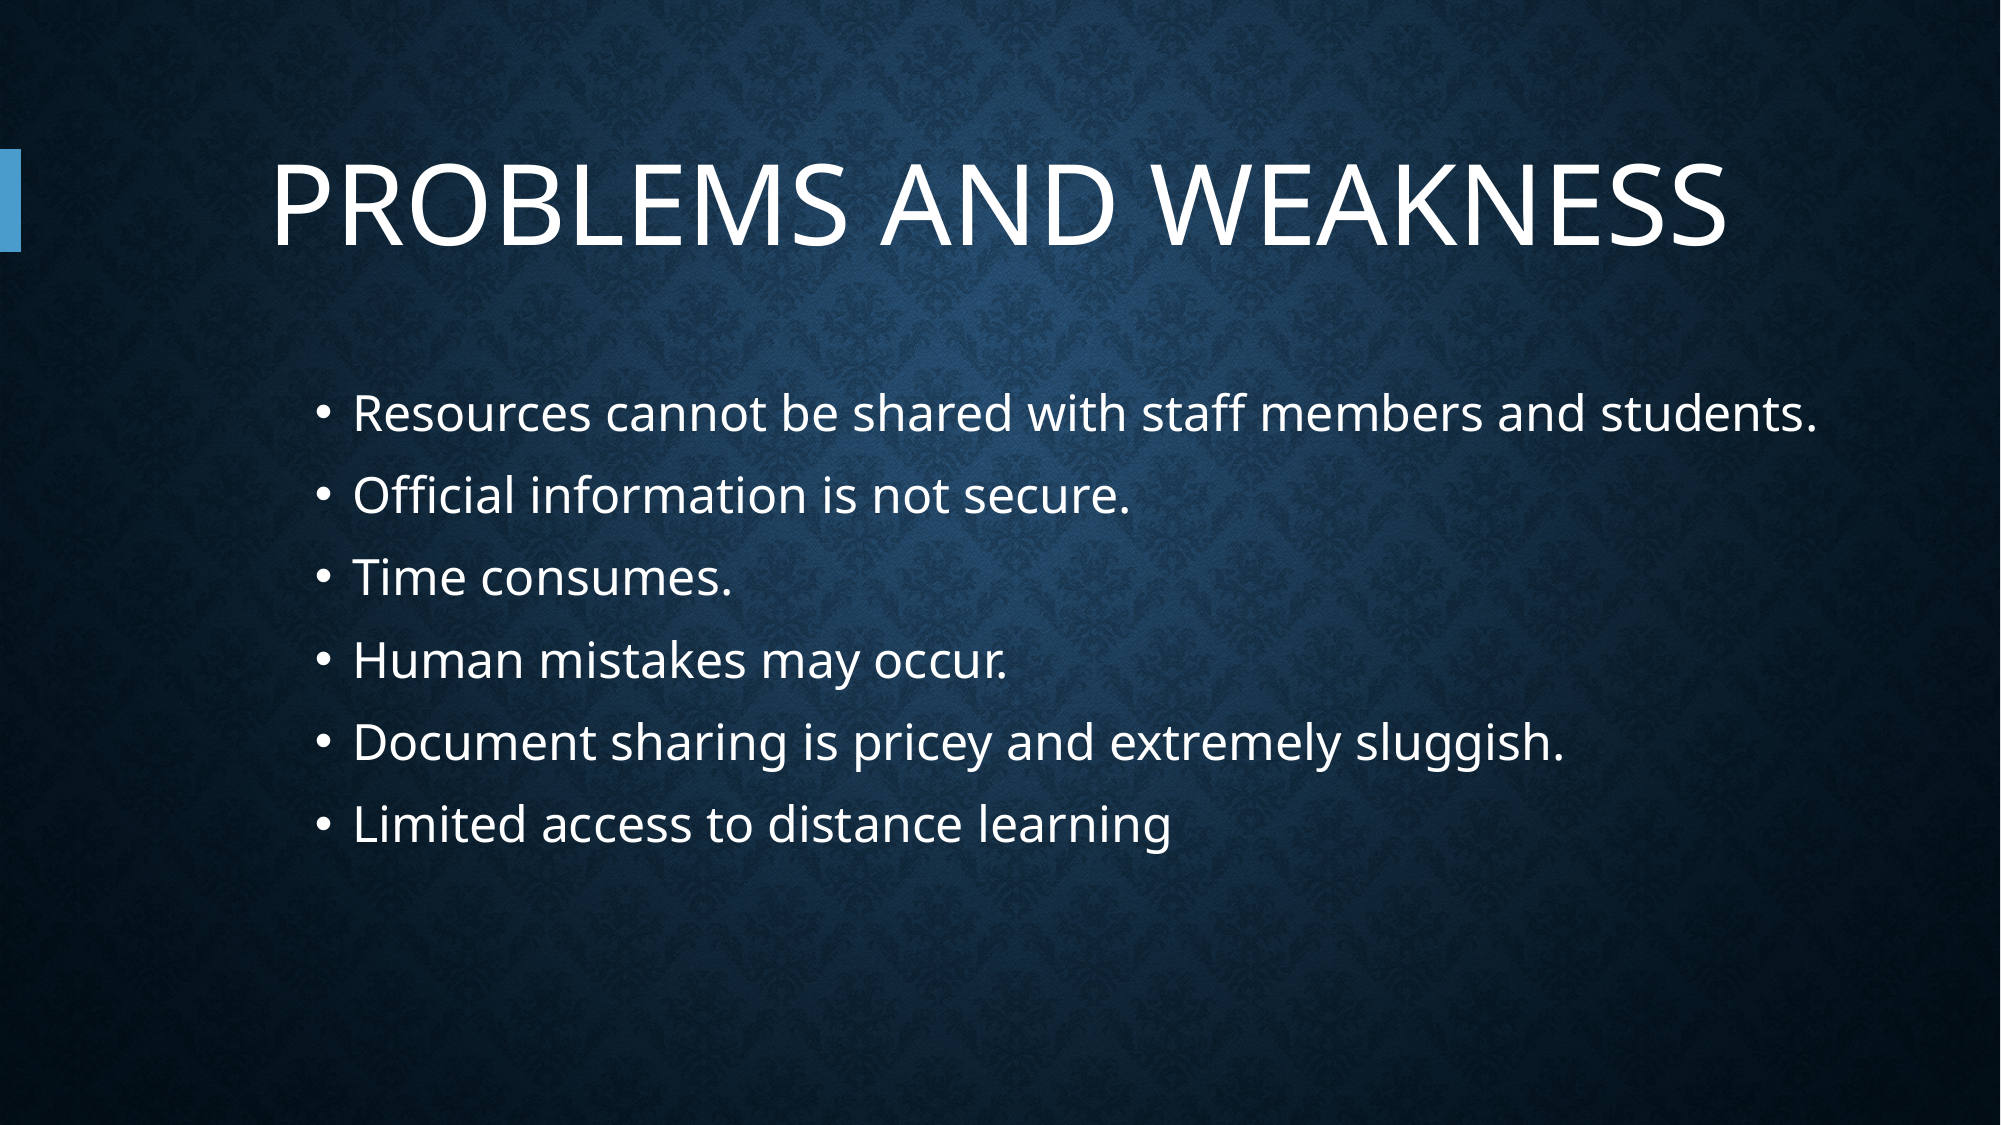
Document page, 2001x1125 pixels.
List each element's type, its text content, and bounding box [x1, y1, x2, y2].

title PROBLEMs AND WEAKNESS [149, 99, 1849, 301]
list Resources cannot be shared with staff members and students. Official information is not secure. Time consumes. Human mistakes may occur. Document sharing is pricey and extremely sluggish. Limited access to distance learning [149, 301, 1849, 983]
